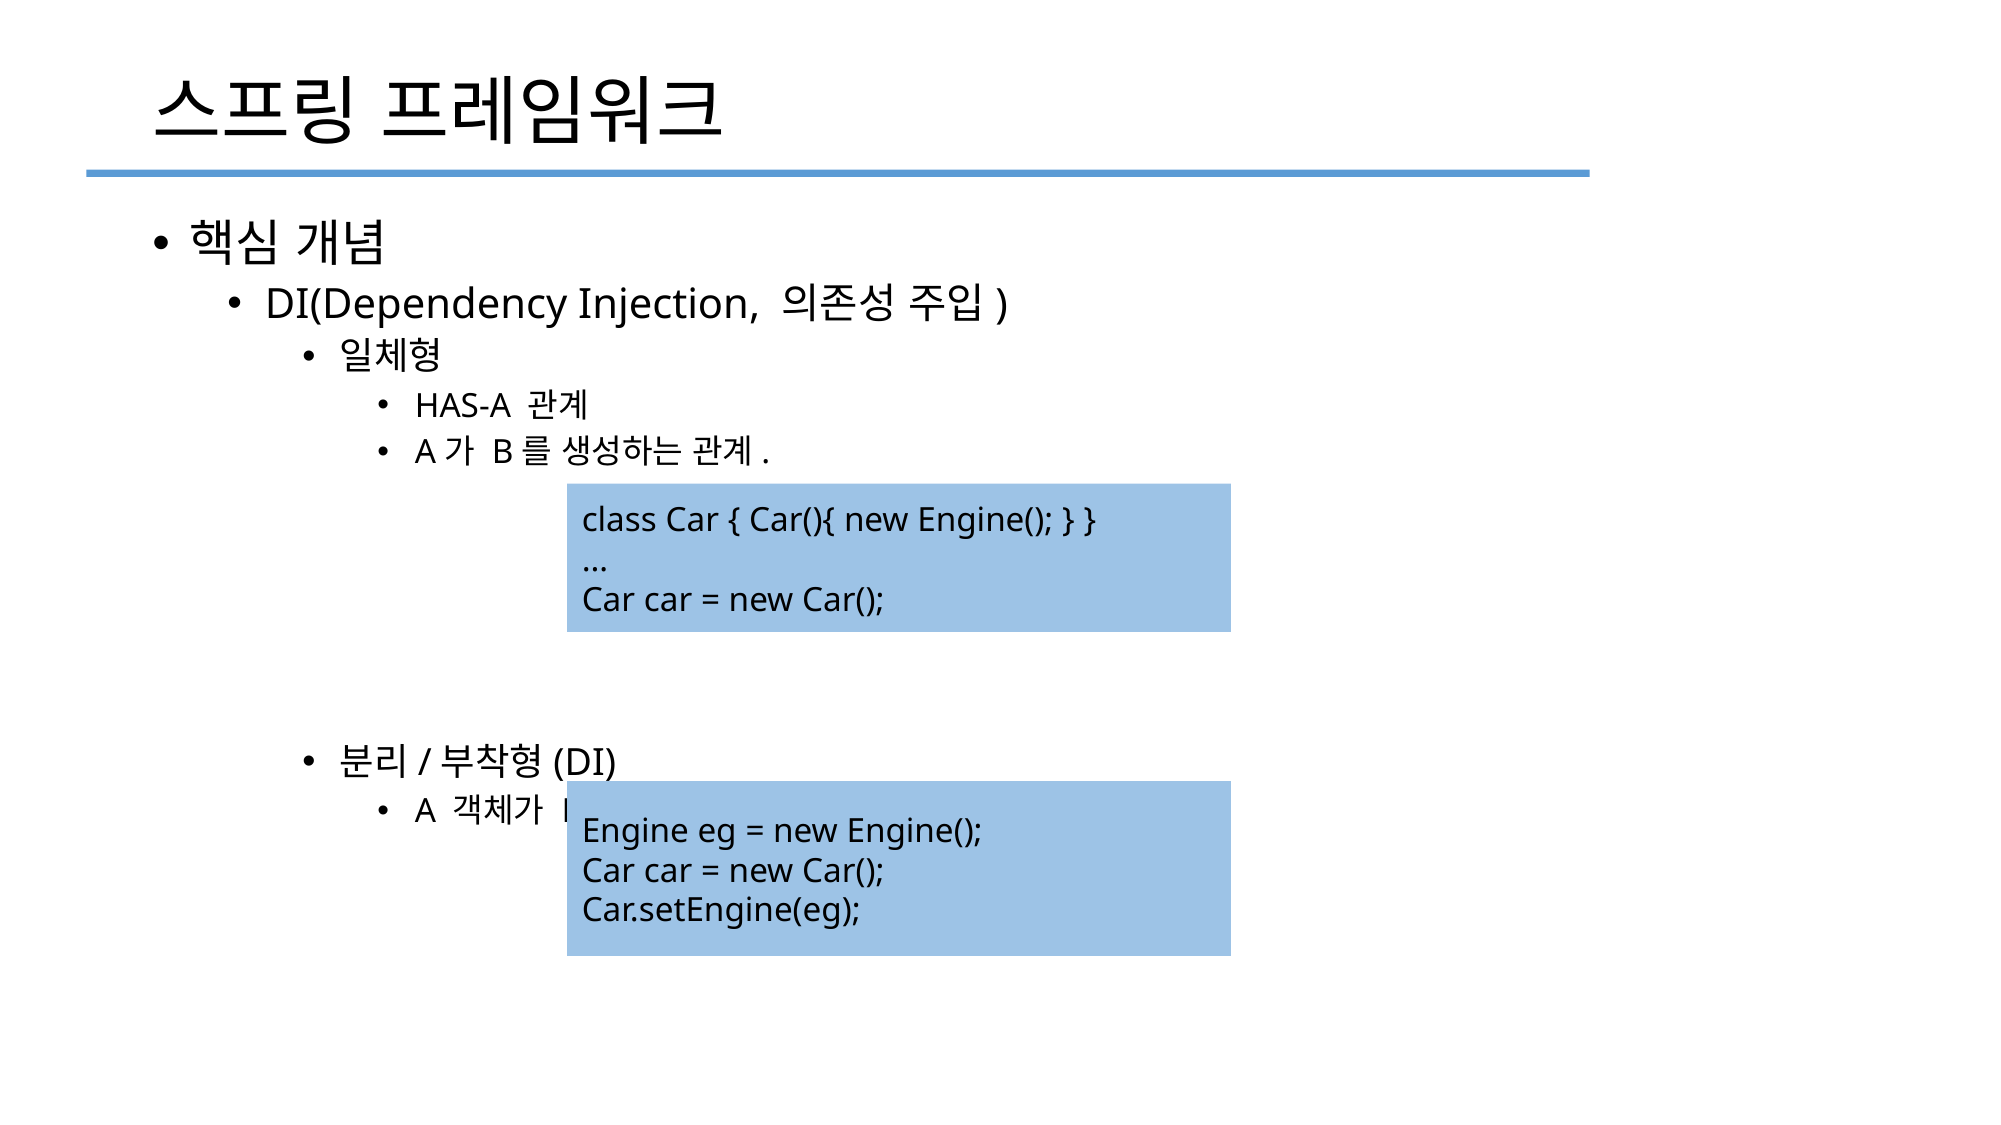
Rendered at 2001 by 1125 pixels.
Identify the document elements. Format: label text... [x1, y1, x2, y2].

list 핵심 개념 DI(Dependency Injection, 의존성 주입) 일체형 HAS-A 관계 A가 B를 생성하는 관계. 분리/부착형(DI) A 객체가 B 객체를 사용하는 관계 [137, 210, 1863, 1062]
text_box class Car { Car(){ new Engine(); } } … Car car = new Car(); [566, 483, 1232, 633]
text_box Engine eg = new Engine(); Car car = new Car(); Car.setEngine(eg); [566, 780, 1232, 957]
title 스프링 프레임워크 [137, 59, 1863, 170]
